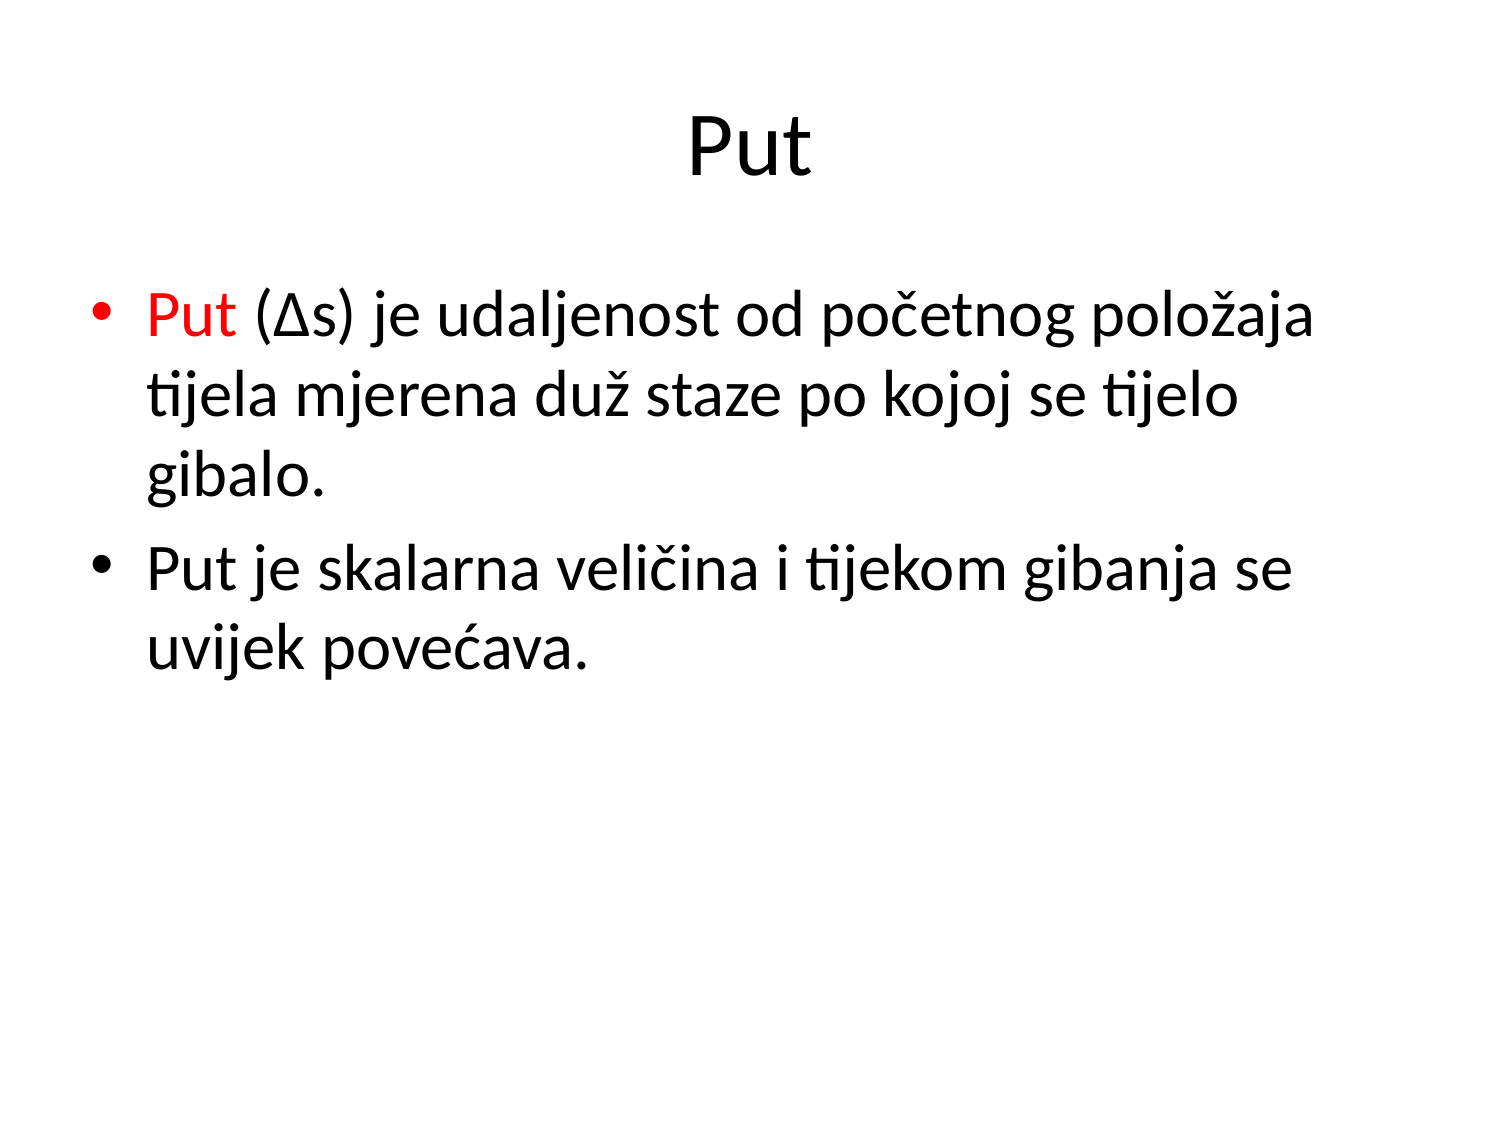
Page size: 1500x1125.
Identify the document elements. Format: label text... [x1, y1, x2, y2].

list Put (Δs) je udaljenost od početnog položaja tijela mjerena duž staze po kojoj se tijelo gibalo. Put je skalarna veličina i tijekom gibanja se uvijek povećava. [75, 262, 1425, 1005]
title Put [75, 45, 1425, 233]
